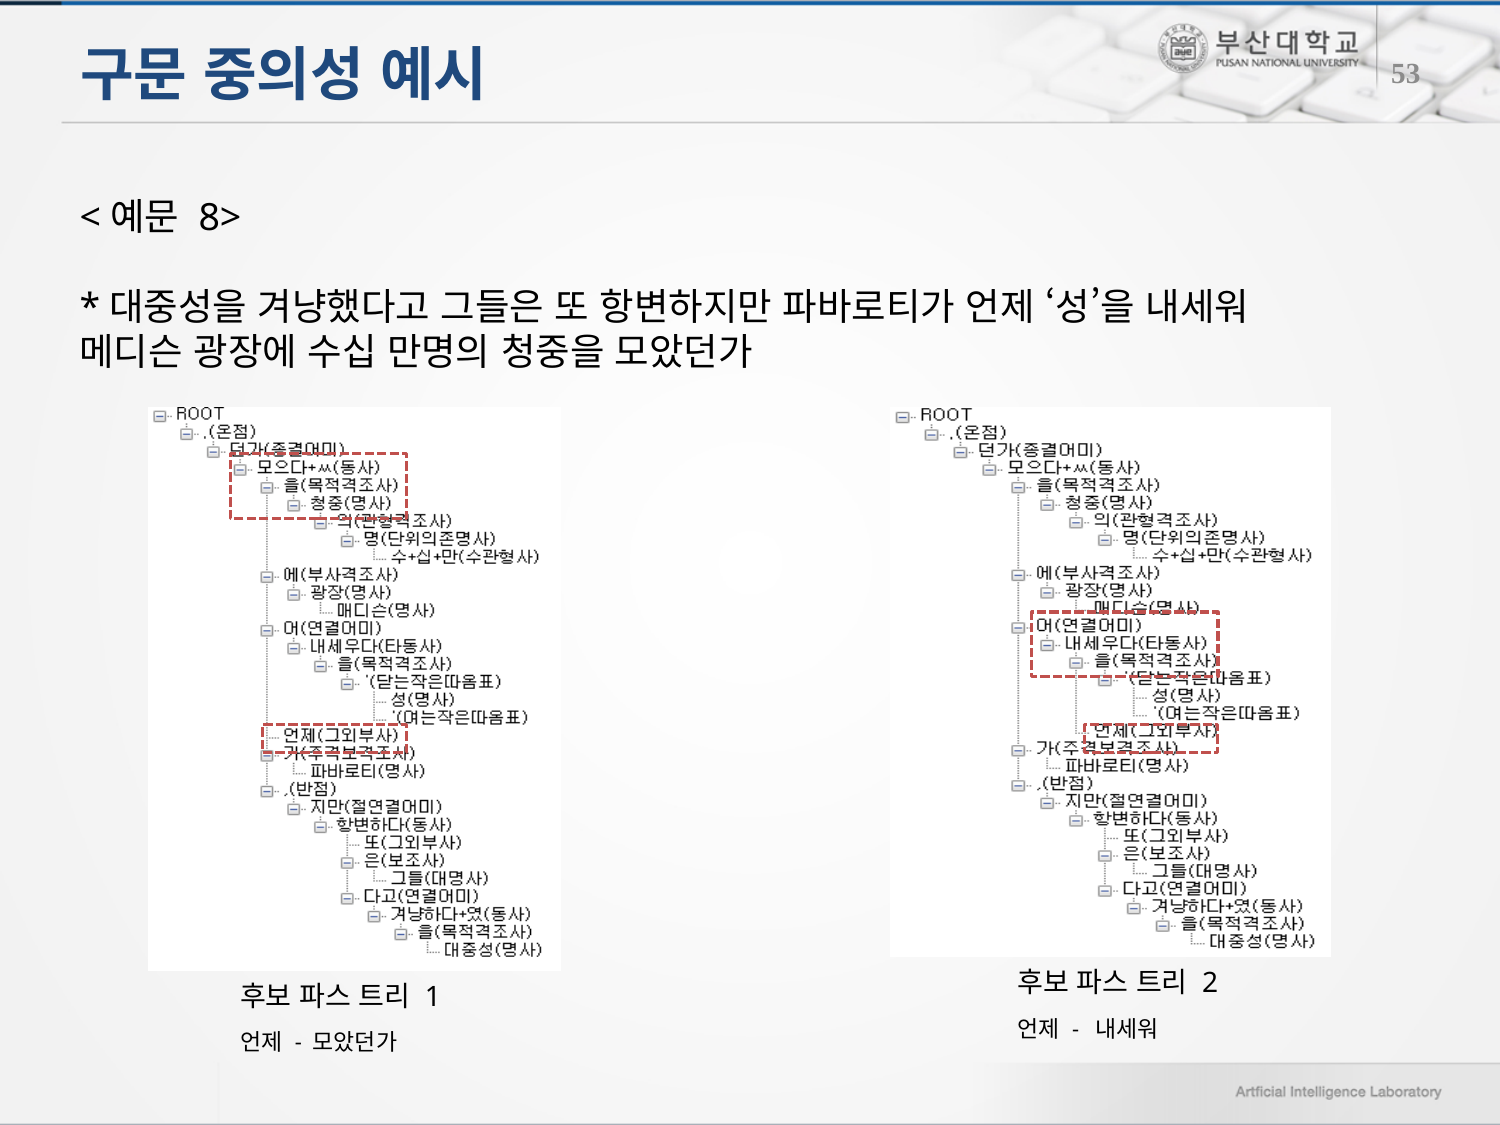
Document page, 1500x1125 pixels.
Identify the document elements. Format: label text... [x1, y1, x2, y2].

picture [0, 0, 1500, 1125]
text_box 언제 - 모았던가 [225, 1020, 526, 1063]
text_box 후보 파스 트리 2 [1002, 965, 1249, 1006]
text_box 후보 파스 트리 1 [225, 979, 472, 1020]
text_box <예문 8> *대중성을 겨냥했다고 그들은 또 항변하지만 파바로티가 언제 ‘성’을 내세워 메디슨 광장에 수십 만명의 청중을 모았던가 [64, 177, 1331, 380]
text_box 언제 - 내세워 [1002, 1006, 1218, 1049]
title 구문 중의성 예시 [64, 30, 1152, 114]
slide_number 53 [1376, 30, 1461, 114]
